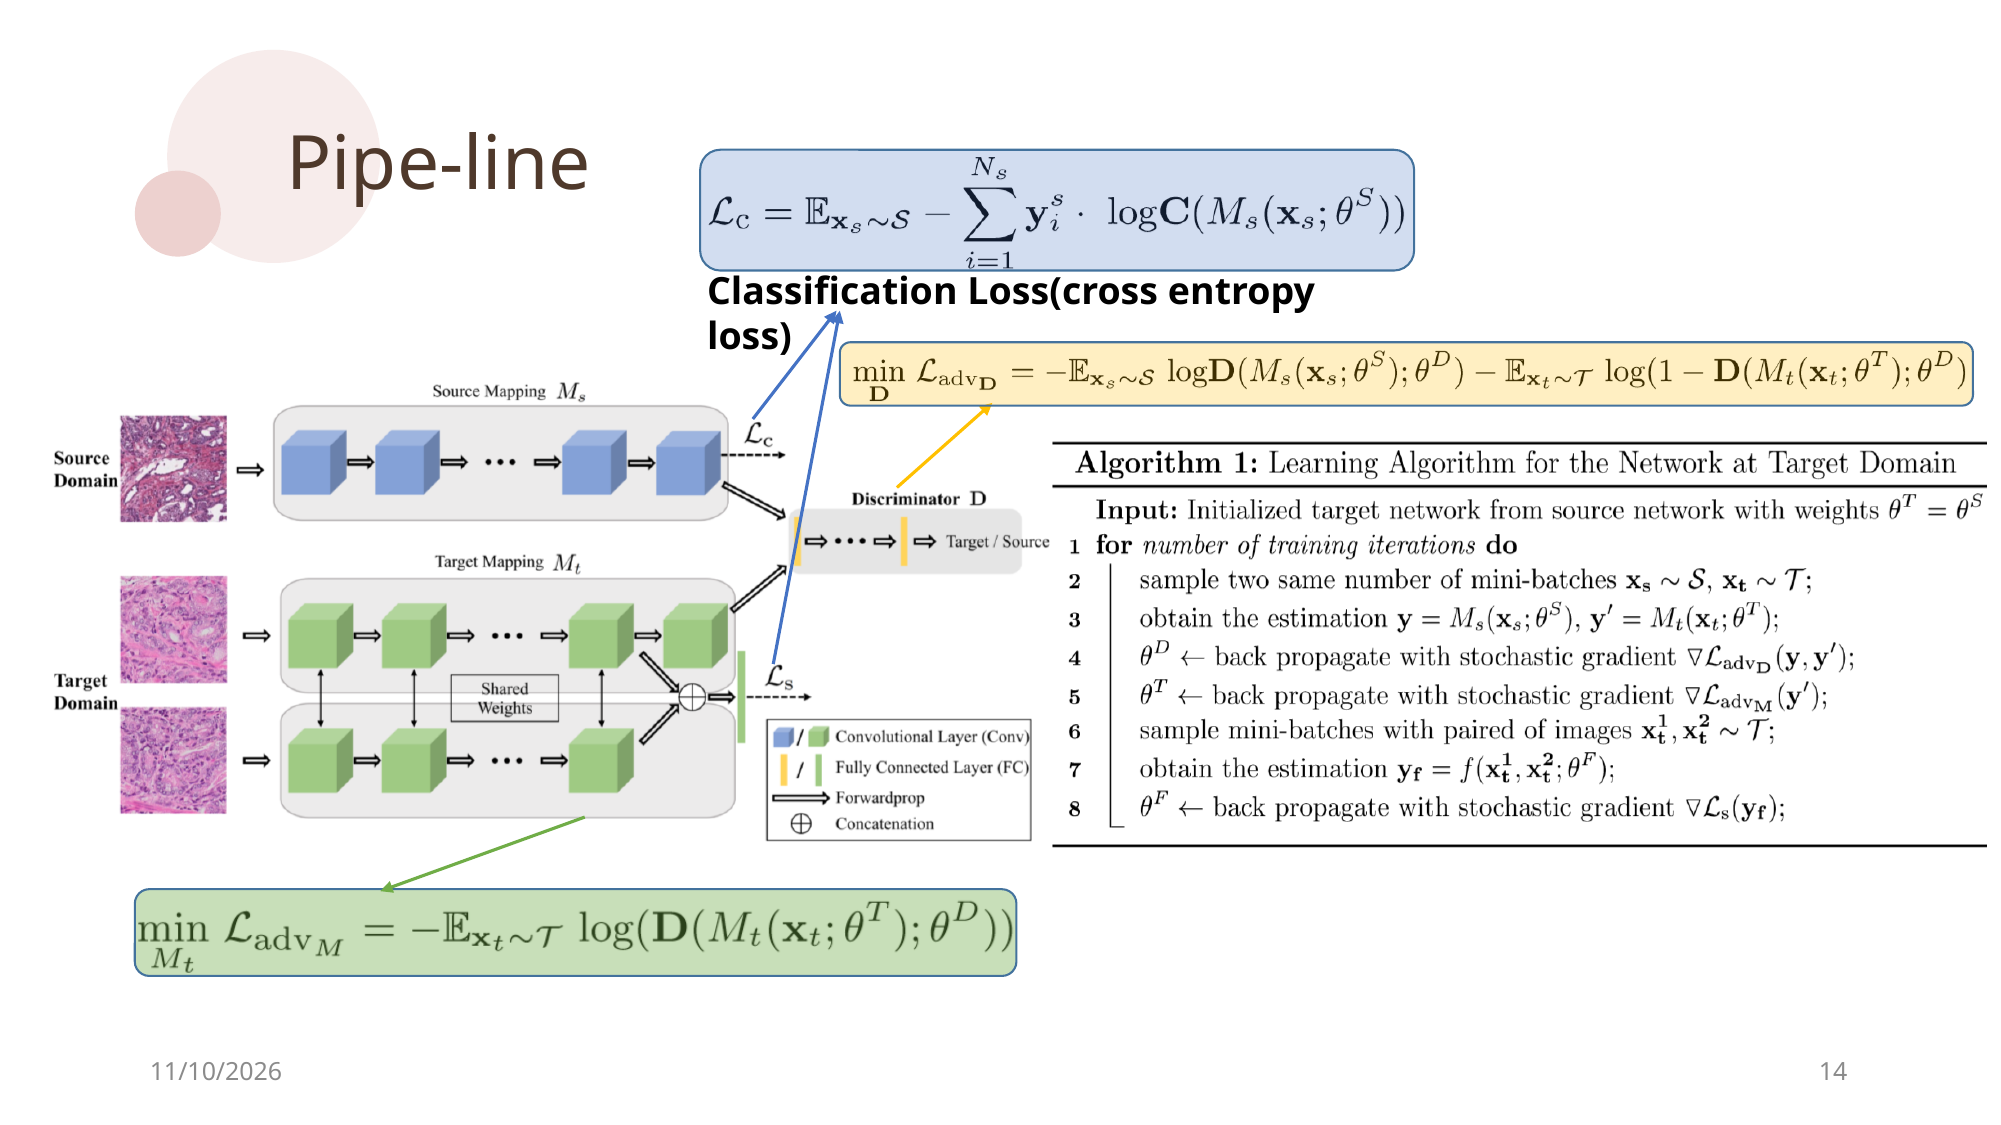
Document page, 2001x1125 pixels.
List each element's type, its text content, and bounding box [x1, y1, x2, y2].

text_box [699, 148, 1416, 267]
text_box Pipe-line [271, 107, 606, 213]
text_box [380, 817, 585, 892]
text_box Classification Loss(cross entropy loss) [692, 259, 1407, 364]
picture [41, 343, 1987, 850]
text_box [133, 169, 222, 258]
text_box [773, 310, 840, 664]
slide_number 14 [1412, 1042, 1863, 1103]
picture [134, 891, 1017, 976]
text_box [840, 341, 1975, 407]
picture [707, 156, 1407, 274]
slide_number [134, 1042, 585, 1103]
text_box [166, 48, 370, 265]
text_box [752, 310, 773, 420]
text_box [896, 402, 993, 488]
